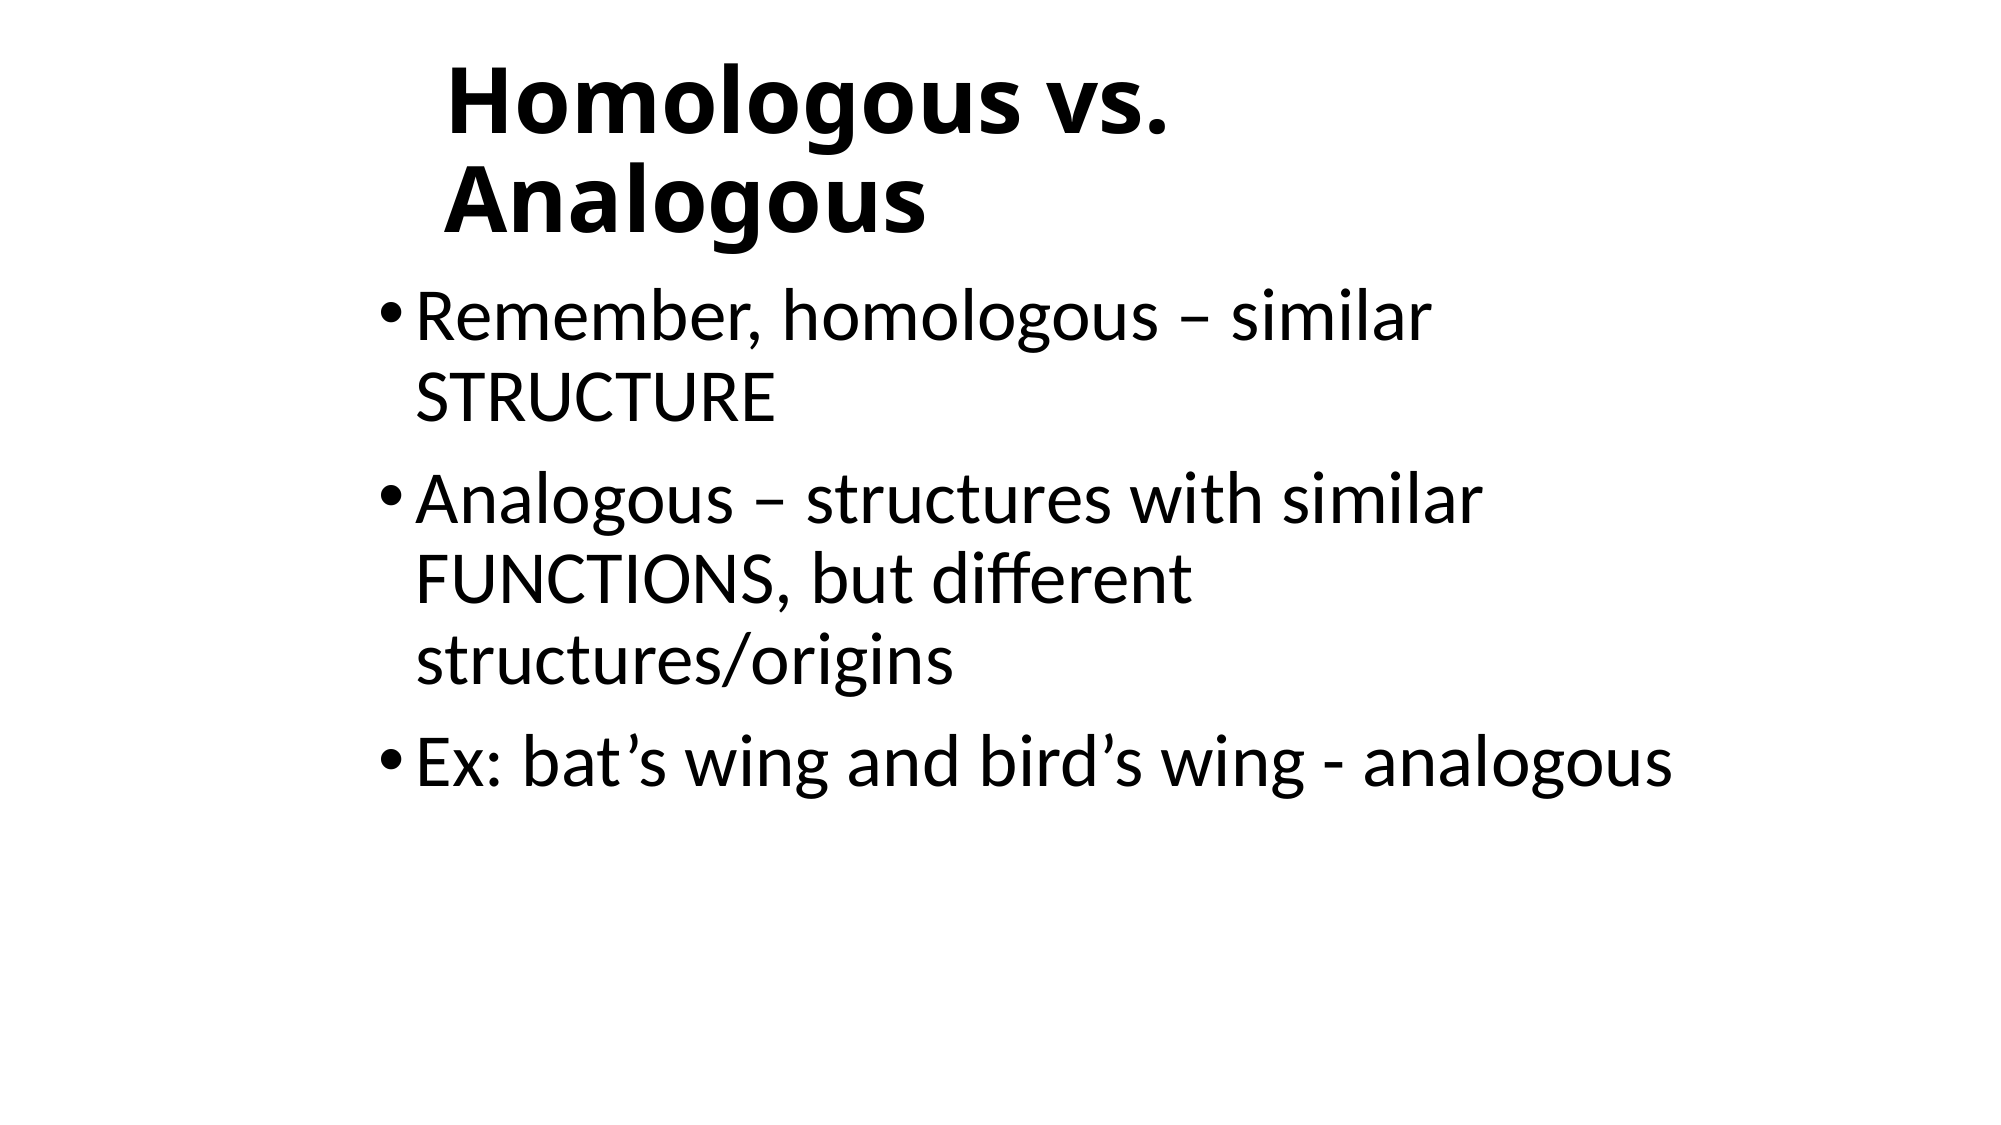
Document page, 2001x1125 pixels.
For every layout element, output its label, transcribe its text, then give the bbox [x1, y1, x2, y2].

text_box Remember, homologous – similar STRUCTURE Analogous – structures with similar FUNCTIONS, but different structures/origins Ex: bat’s wing and bird’s wing - analogous [363, 268, 1714, 837]
text_box Homologous vs. Analogous [429, 46, 1512, 178]
